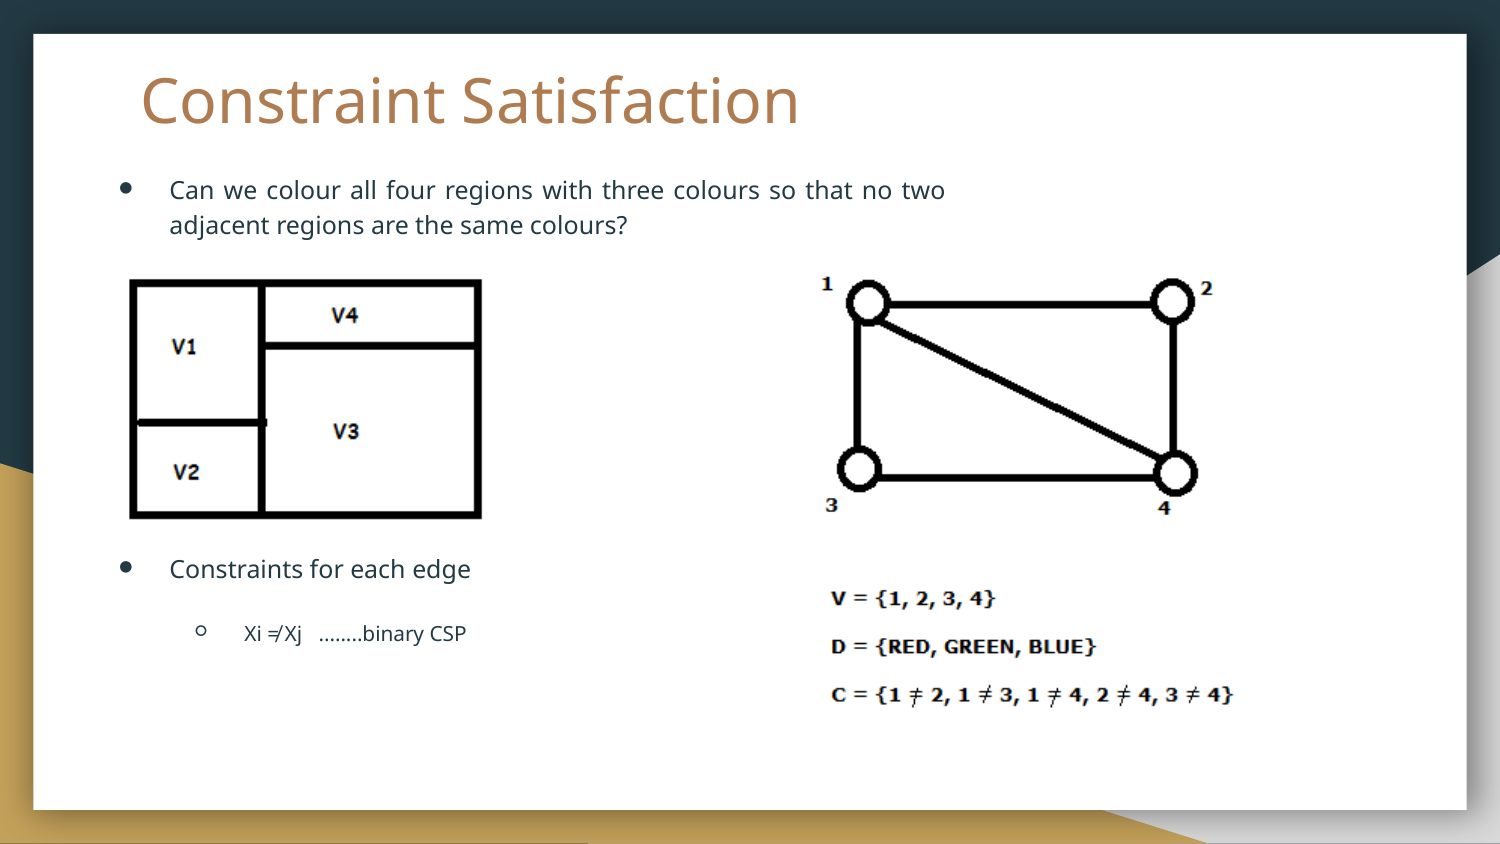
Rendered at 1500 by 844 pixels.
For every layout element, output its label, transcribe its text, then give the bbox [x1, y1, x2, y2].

title Constraint Satisfaction [125, 45, 1357, 203]
list Can we colour all four regions with three colours so that no two adjacent regions are the same colours? Constraints for each edge Xi ≠ Xj ........binary CSP [79, 155, 963, 787]
picture [102, 256, 515, 546]
picture [773, 253, 1263, 756]
